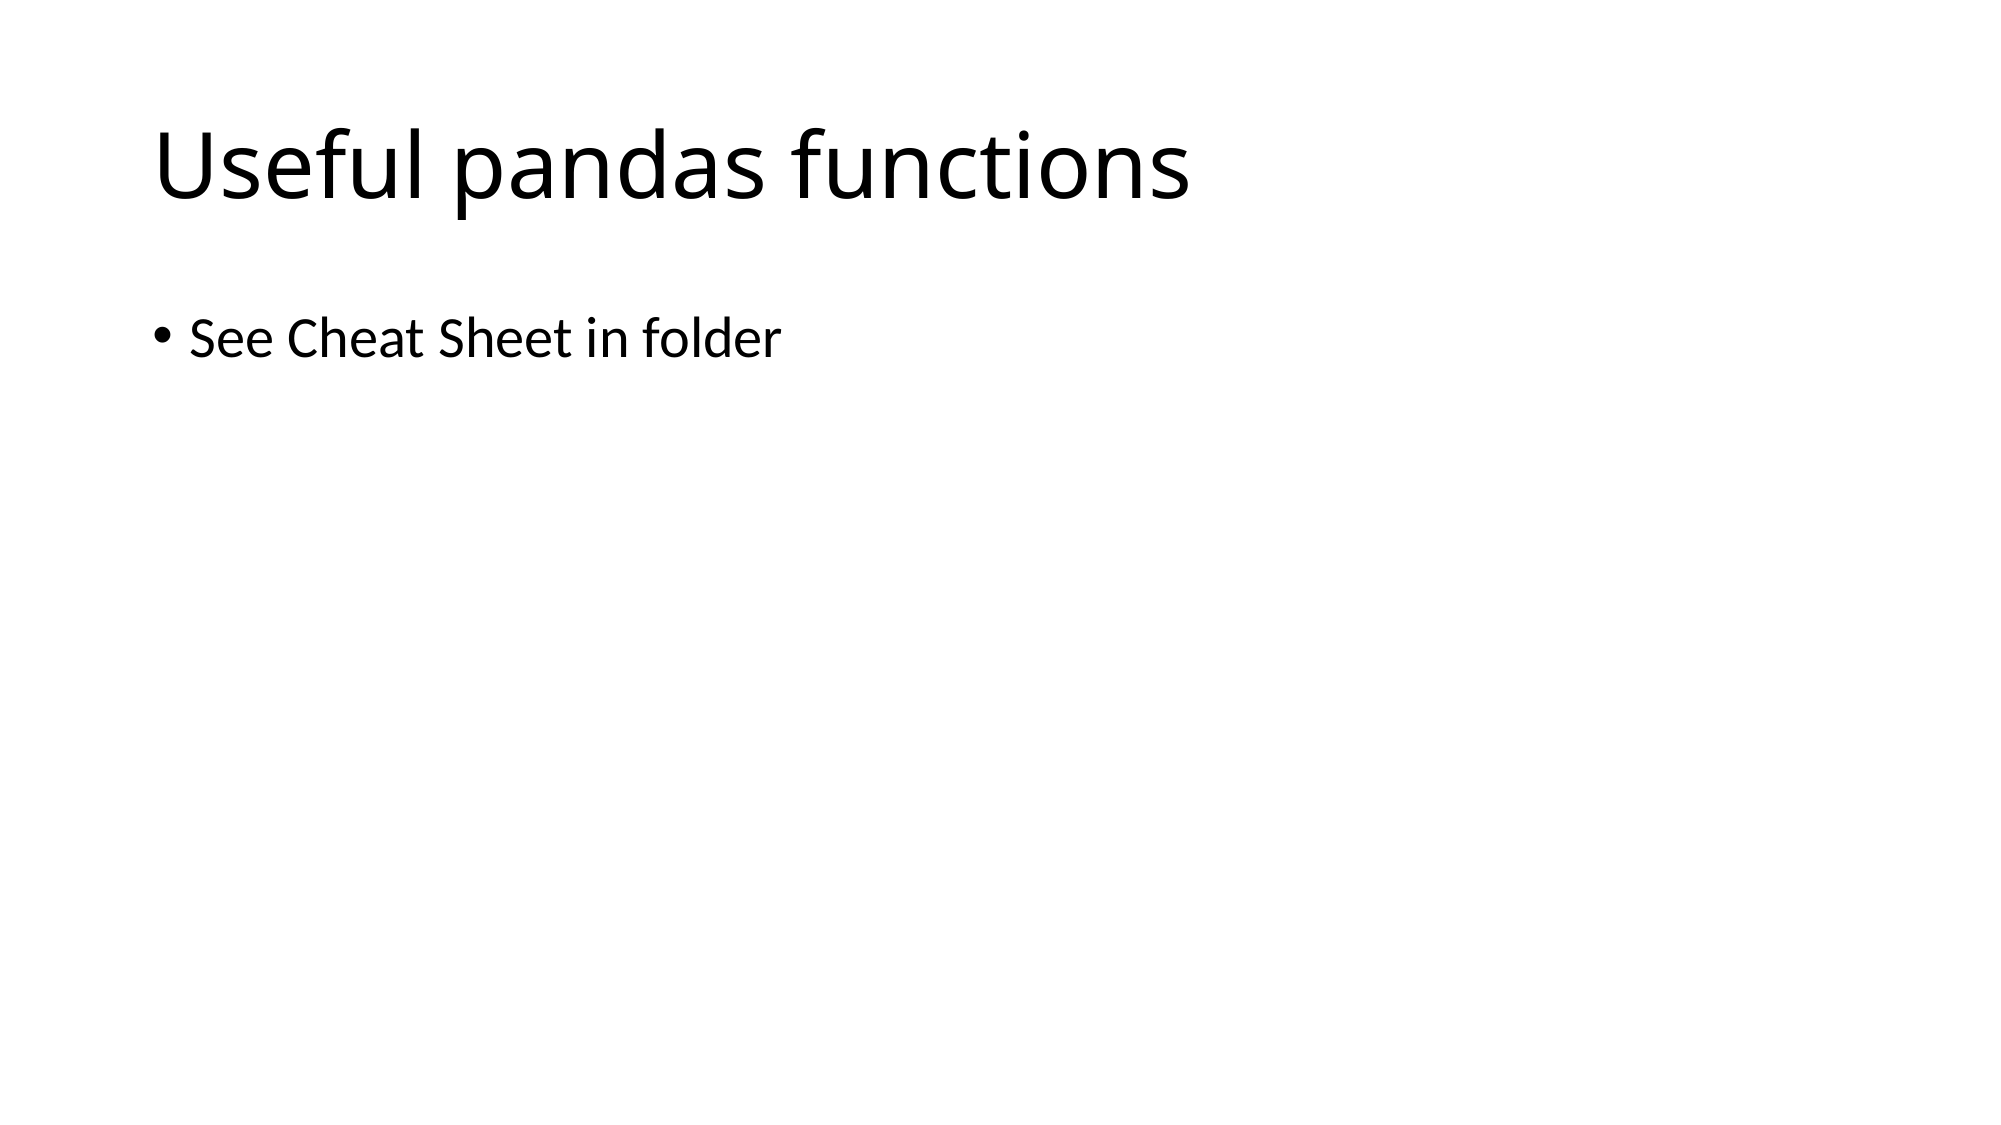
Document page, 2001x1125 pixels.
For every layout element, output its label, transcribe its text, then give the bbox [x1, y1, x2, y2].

title Useful pandas functions [137, 59, 1863, 278]
list See Cheat Sheet in folder [137, 299, 1863, 1014]
